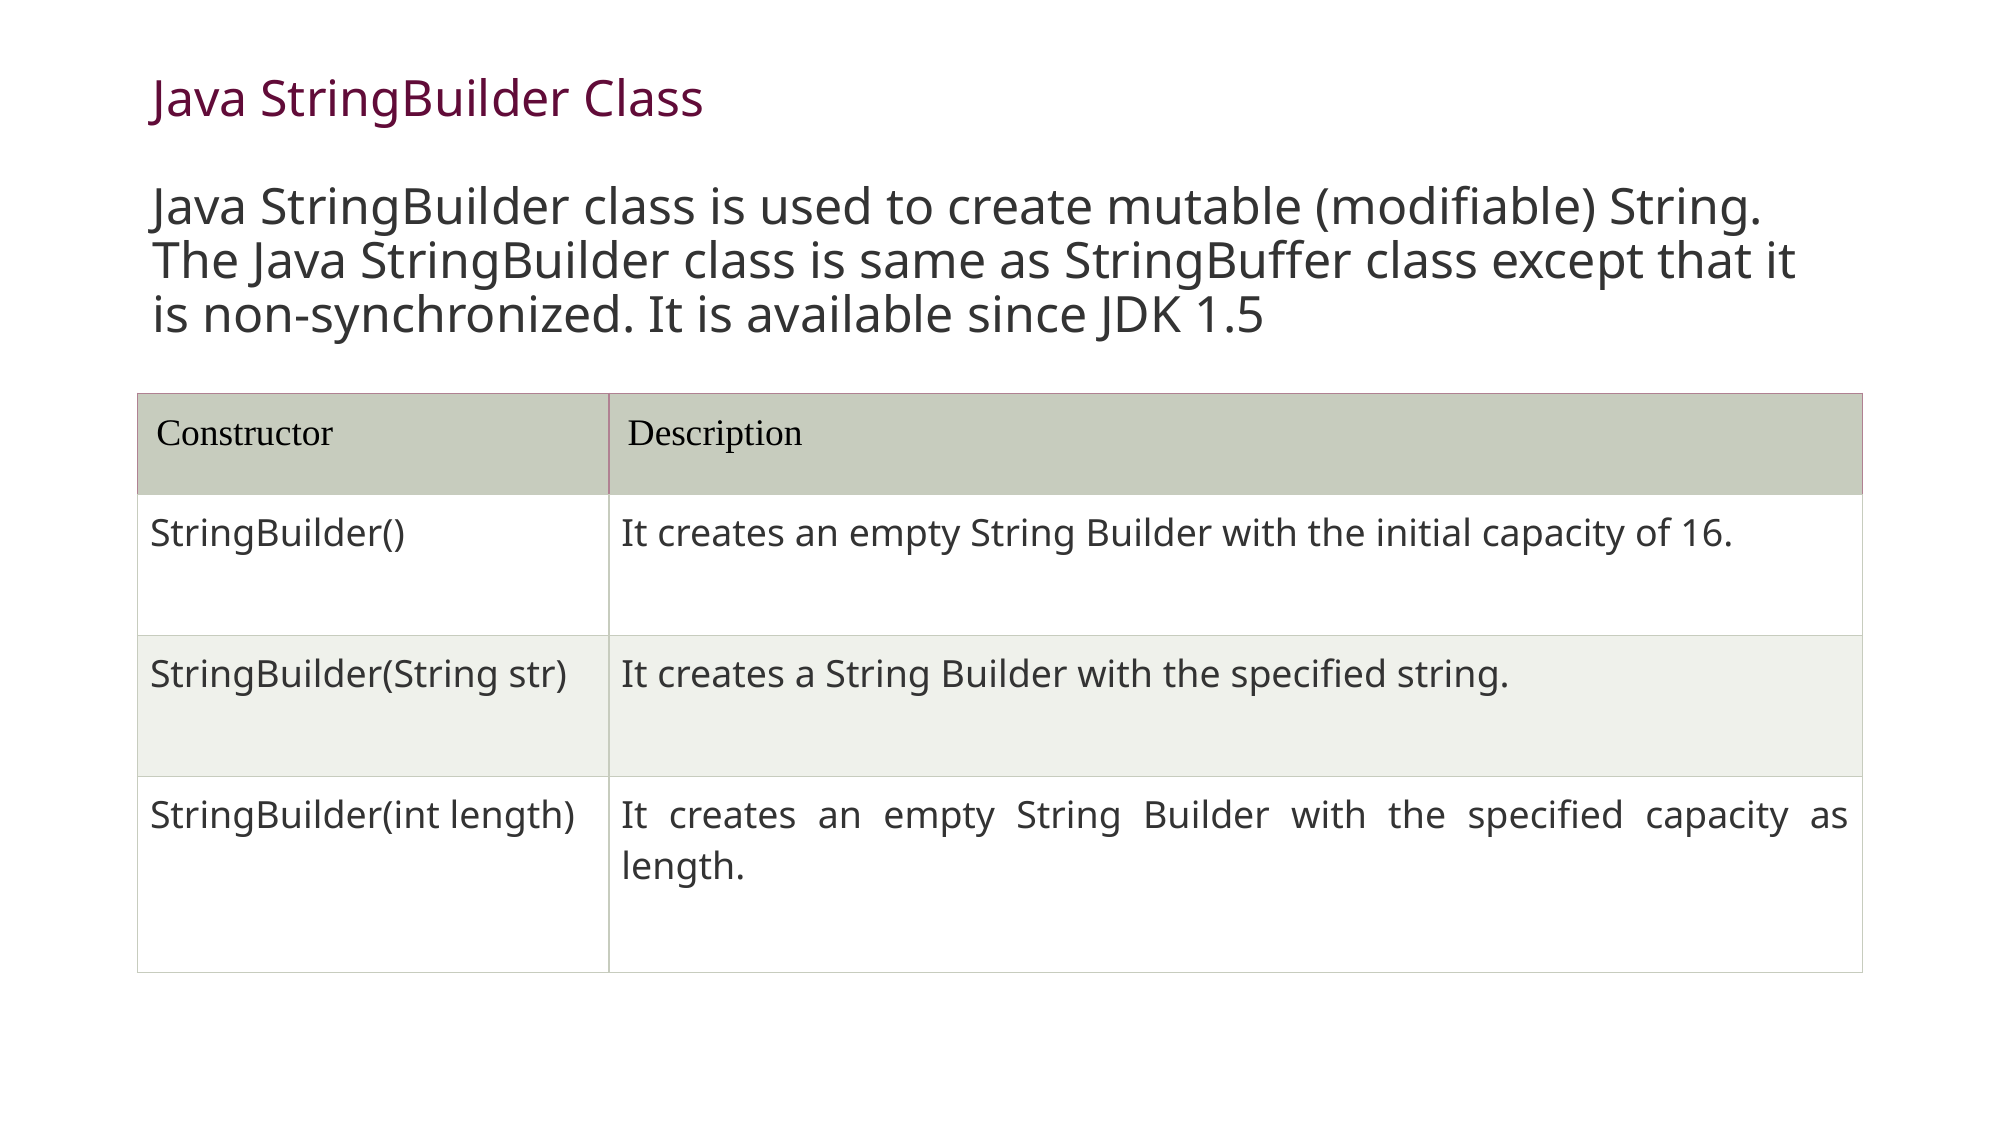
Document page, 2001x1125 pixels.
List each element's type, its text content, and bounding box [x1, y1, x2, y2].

table_cell It creates an empty String Builder with the specified capacity as length. [610, 777, 1862, 972]
title Java StringBuilder Class Java StringBuilder class is used to create mutable (modifiable) String. The Java StringBuilder class is same as StringBuffer class except that it is non-synchronized. It is available since JDK 1.5 [137, 59, 1863, 357]
table_cell It creates an empty String Builder with the initial capacity of 16. [610, 495, 1862, 635]
table_cell StringBuilder() [138, 495, 608, 635]
table_cell StringBuilder(String str) [138, 636, 608, 776]
table_cell It creates a String Builder with the specified string. [610, 636, 1862, 776]
table_header Constructor [138, 394, 608, 494]
table_cell StringBuilder(int length) [138, 777, 608, 972]
table_header Description [610, 394, 1862, 494]
